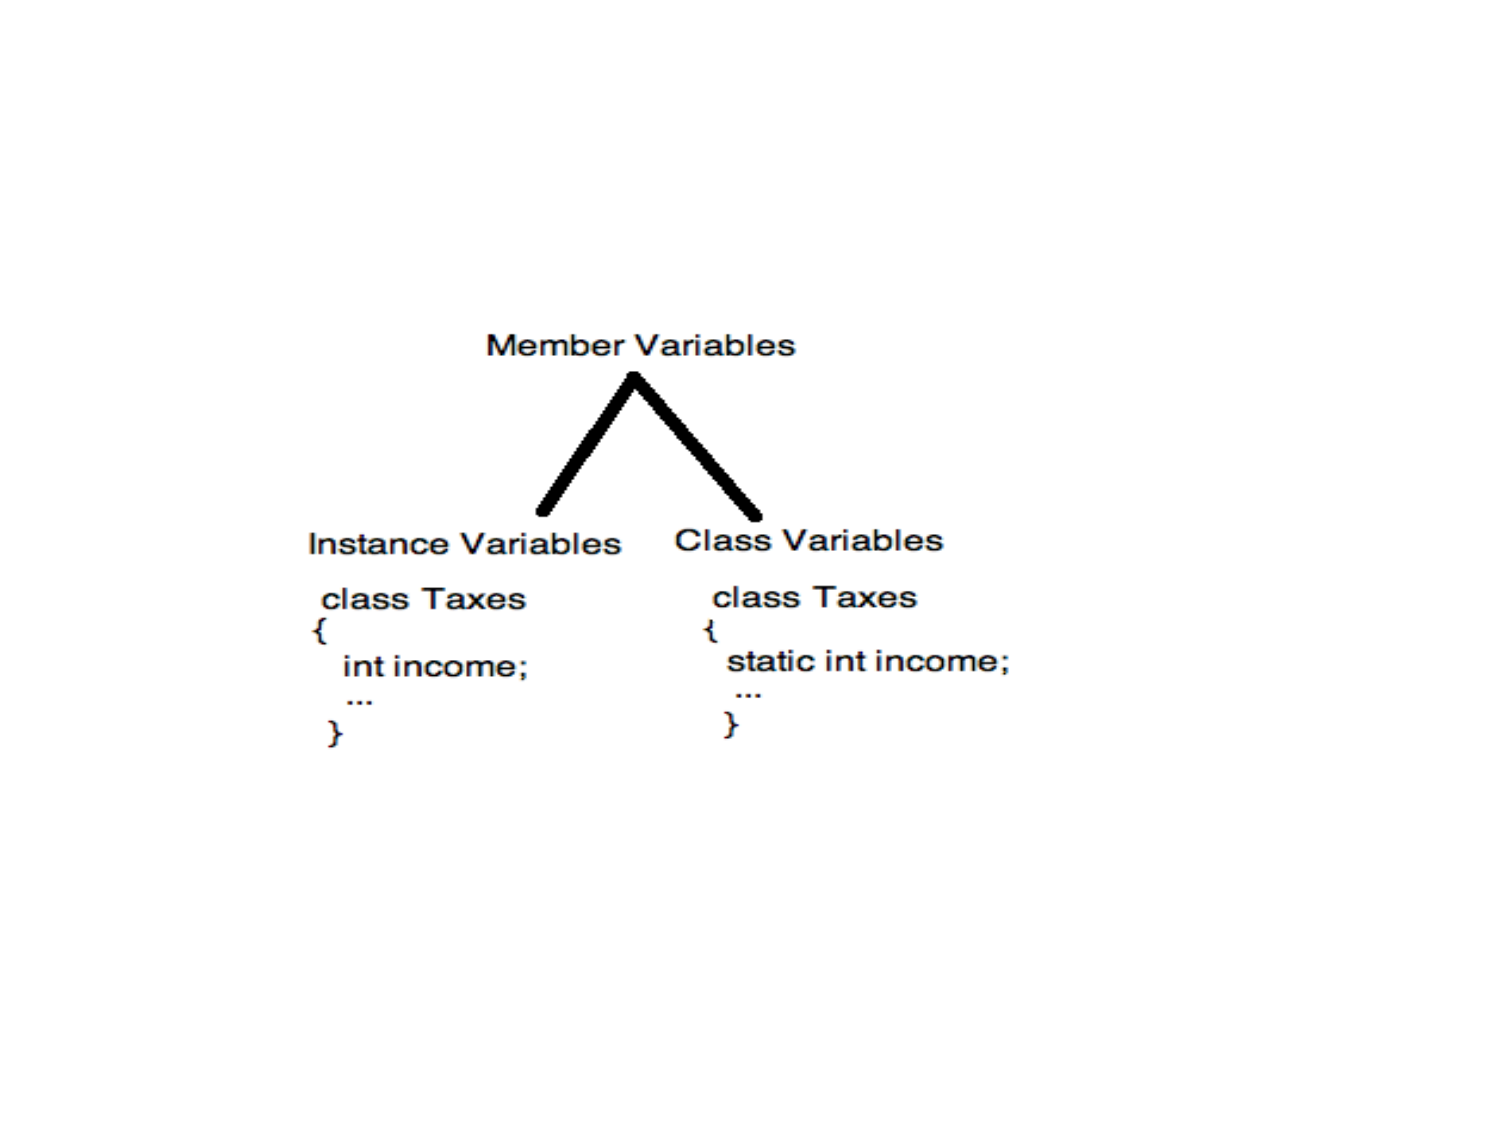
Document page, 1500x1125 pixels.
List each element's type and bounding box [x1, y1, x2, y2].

picture [112, 269, 1401, 1121]
